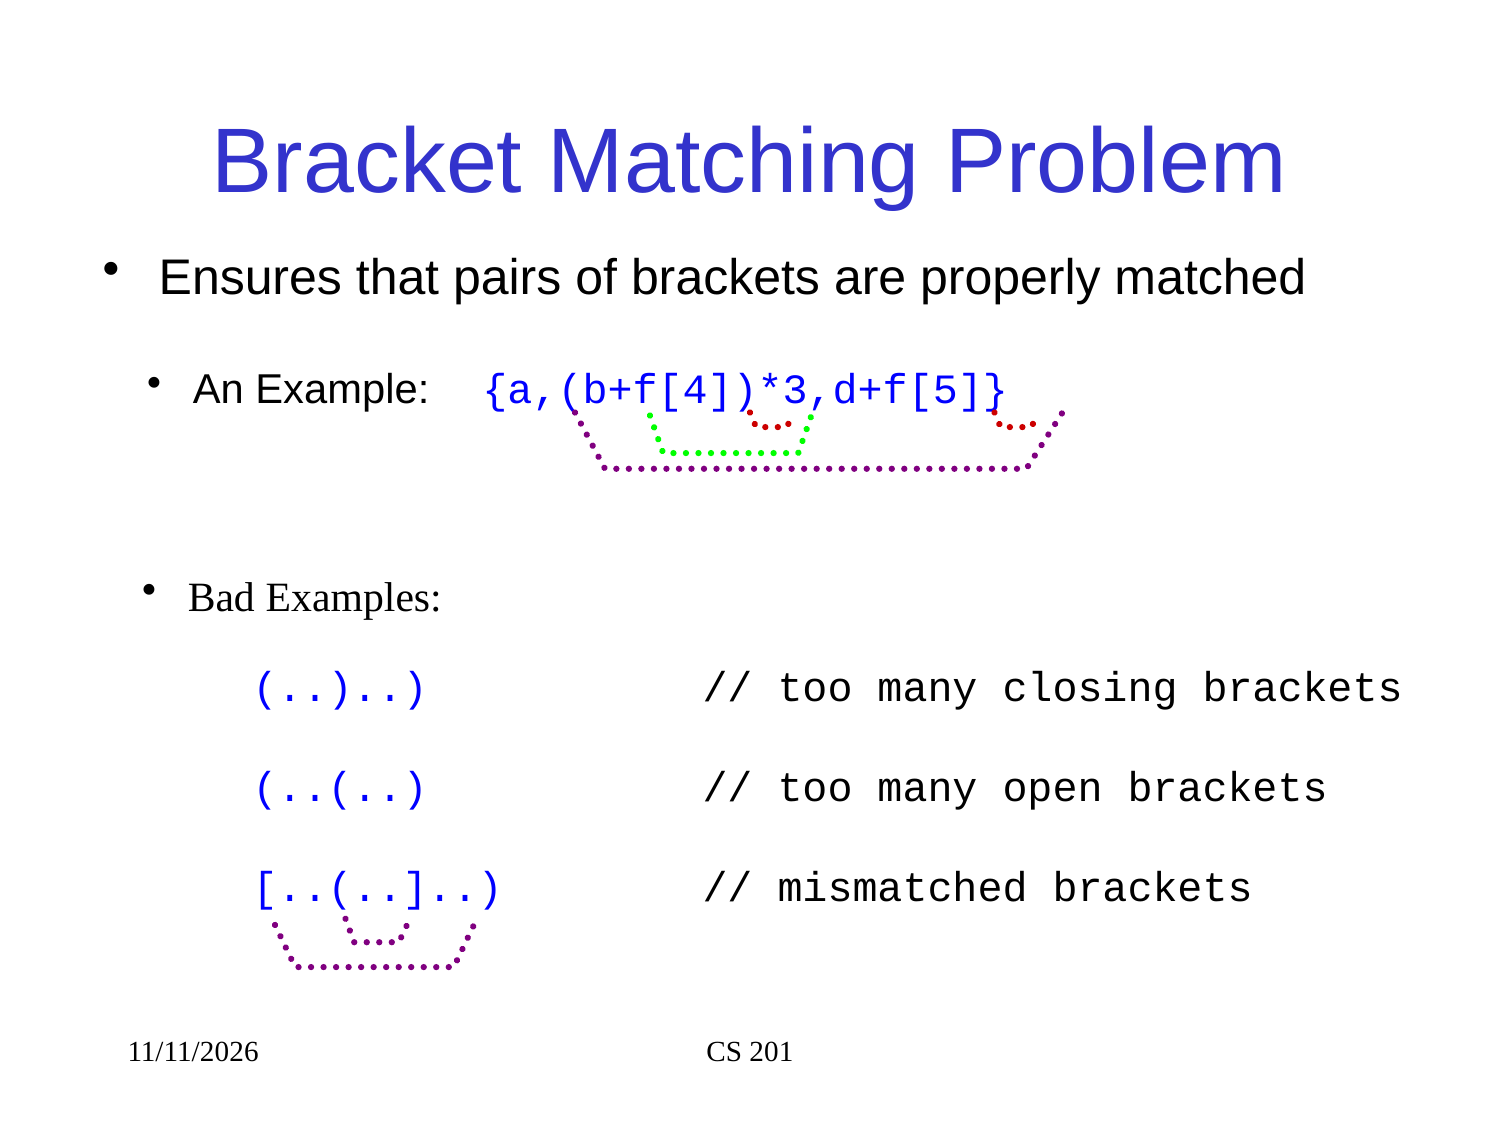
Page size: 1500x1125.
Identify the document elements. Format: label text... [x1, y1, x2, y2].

footer CS 201 [512, 1025, 988, 1100]
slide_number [112, 1025, 425, 1100]
text_box Bad Examples: (..)..) // too many closing brackets (..(..) // too many open brackets [..(..]..) // mismatched brackets [87, 562, 1468, 918]
text_box An Example: {a,(b+f[4])*3,d+f[5]} [92, 354, 1350, 420]
text_box [345, 918, 410, 924]
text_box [749, 412, 1038, 428]
text_box [275, 924, 474, 968]
text_box [575, 412, 1063, 469]
list Ensures that pairs of brackets are properly matched [87, 237, 1363, 562]
title Bracket Matching Problem [112, 62, 1388, 250]
